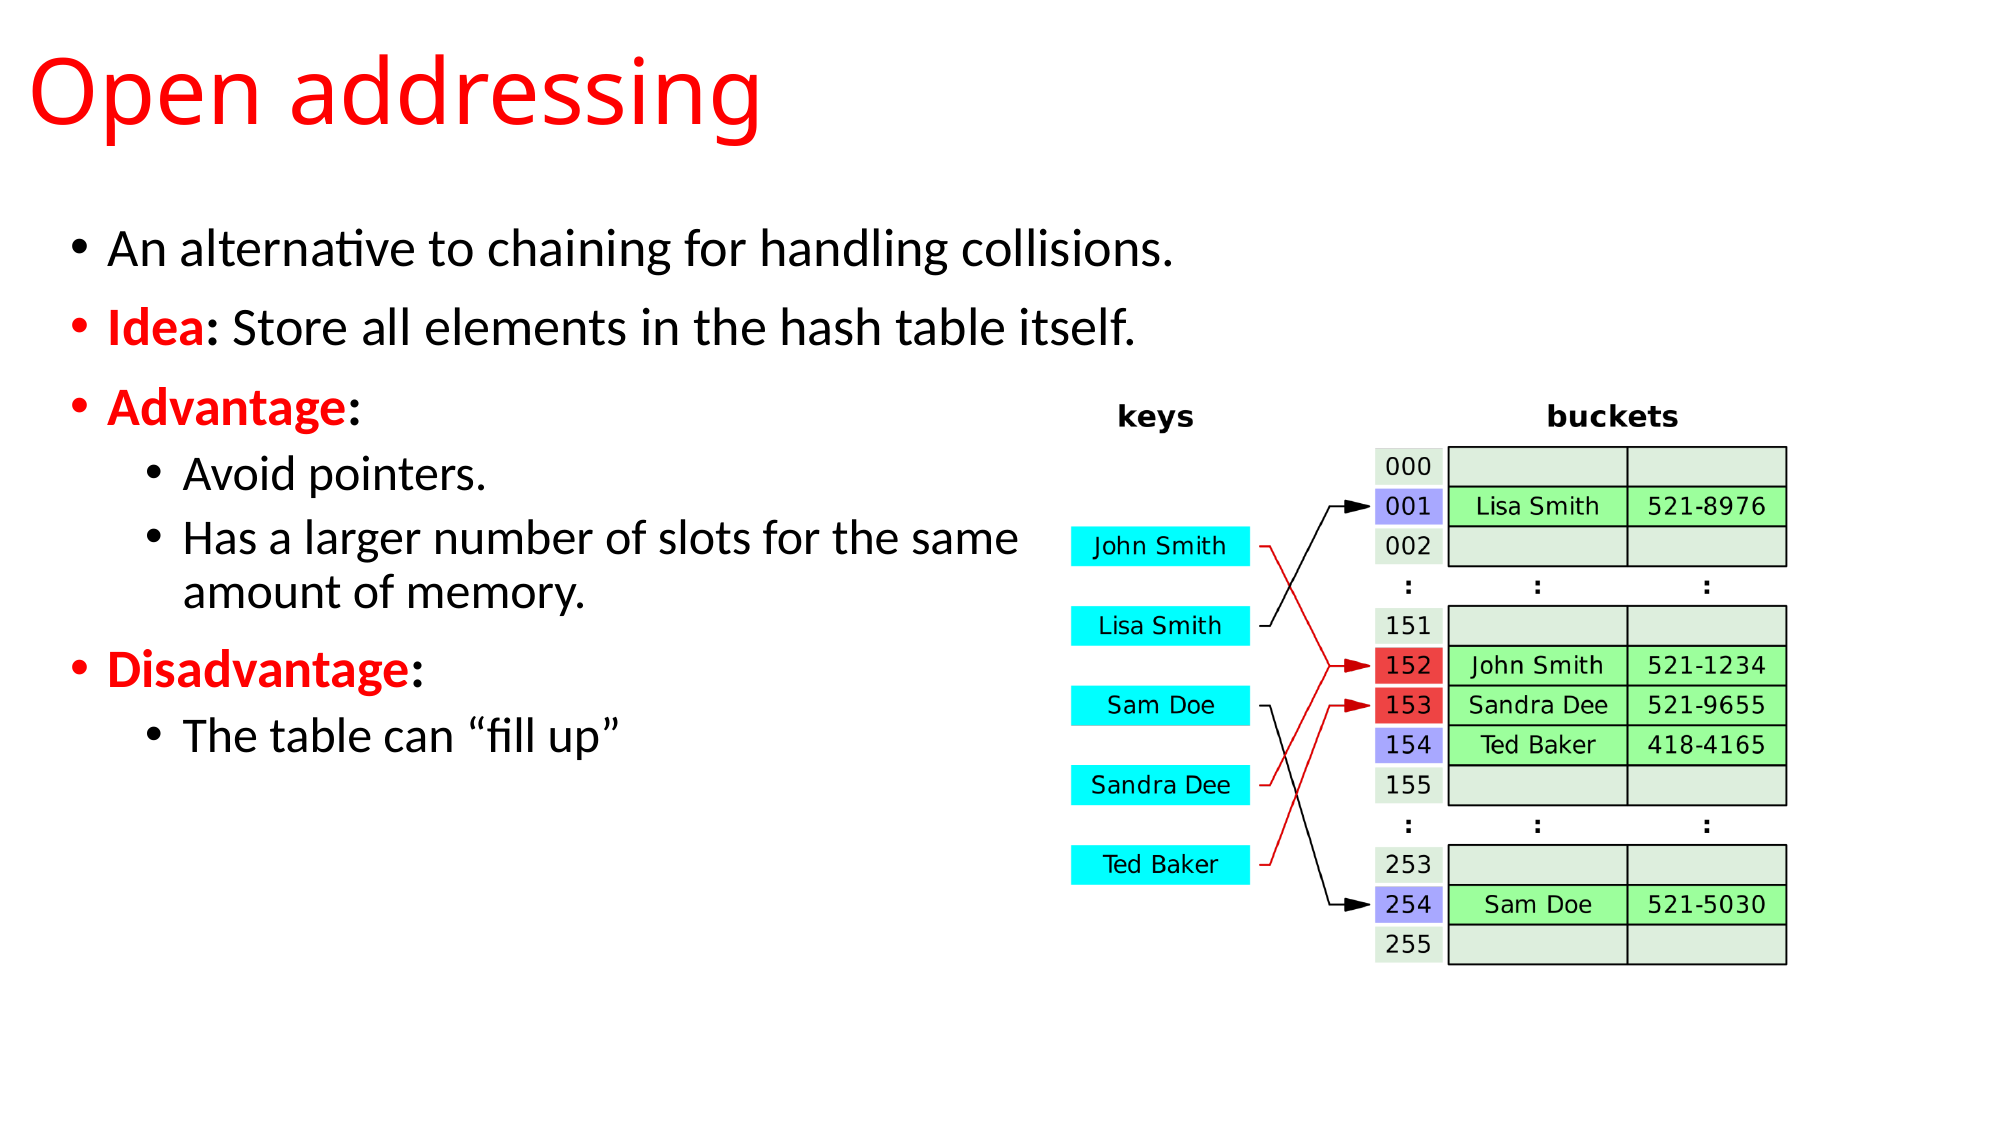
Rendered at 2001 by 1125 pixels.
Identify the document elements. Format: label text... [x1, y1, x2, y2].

list An alternative to chaining for handling collisions. Idea: Store all elements in the hash table itself. Advantage: Avoid pointers. Has a larger number of slots for the same amount of memory. Disadvantage: The table can “fill up” [55, 212, 1406, 922]
picture [1051, 327, 1806, 984]
title Open addressing [12, 7, 1363, 183]
